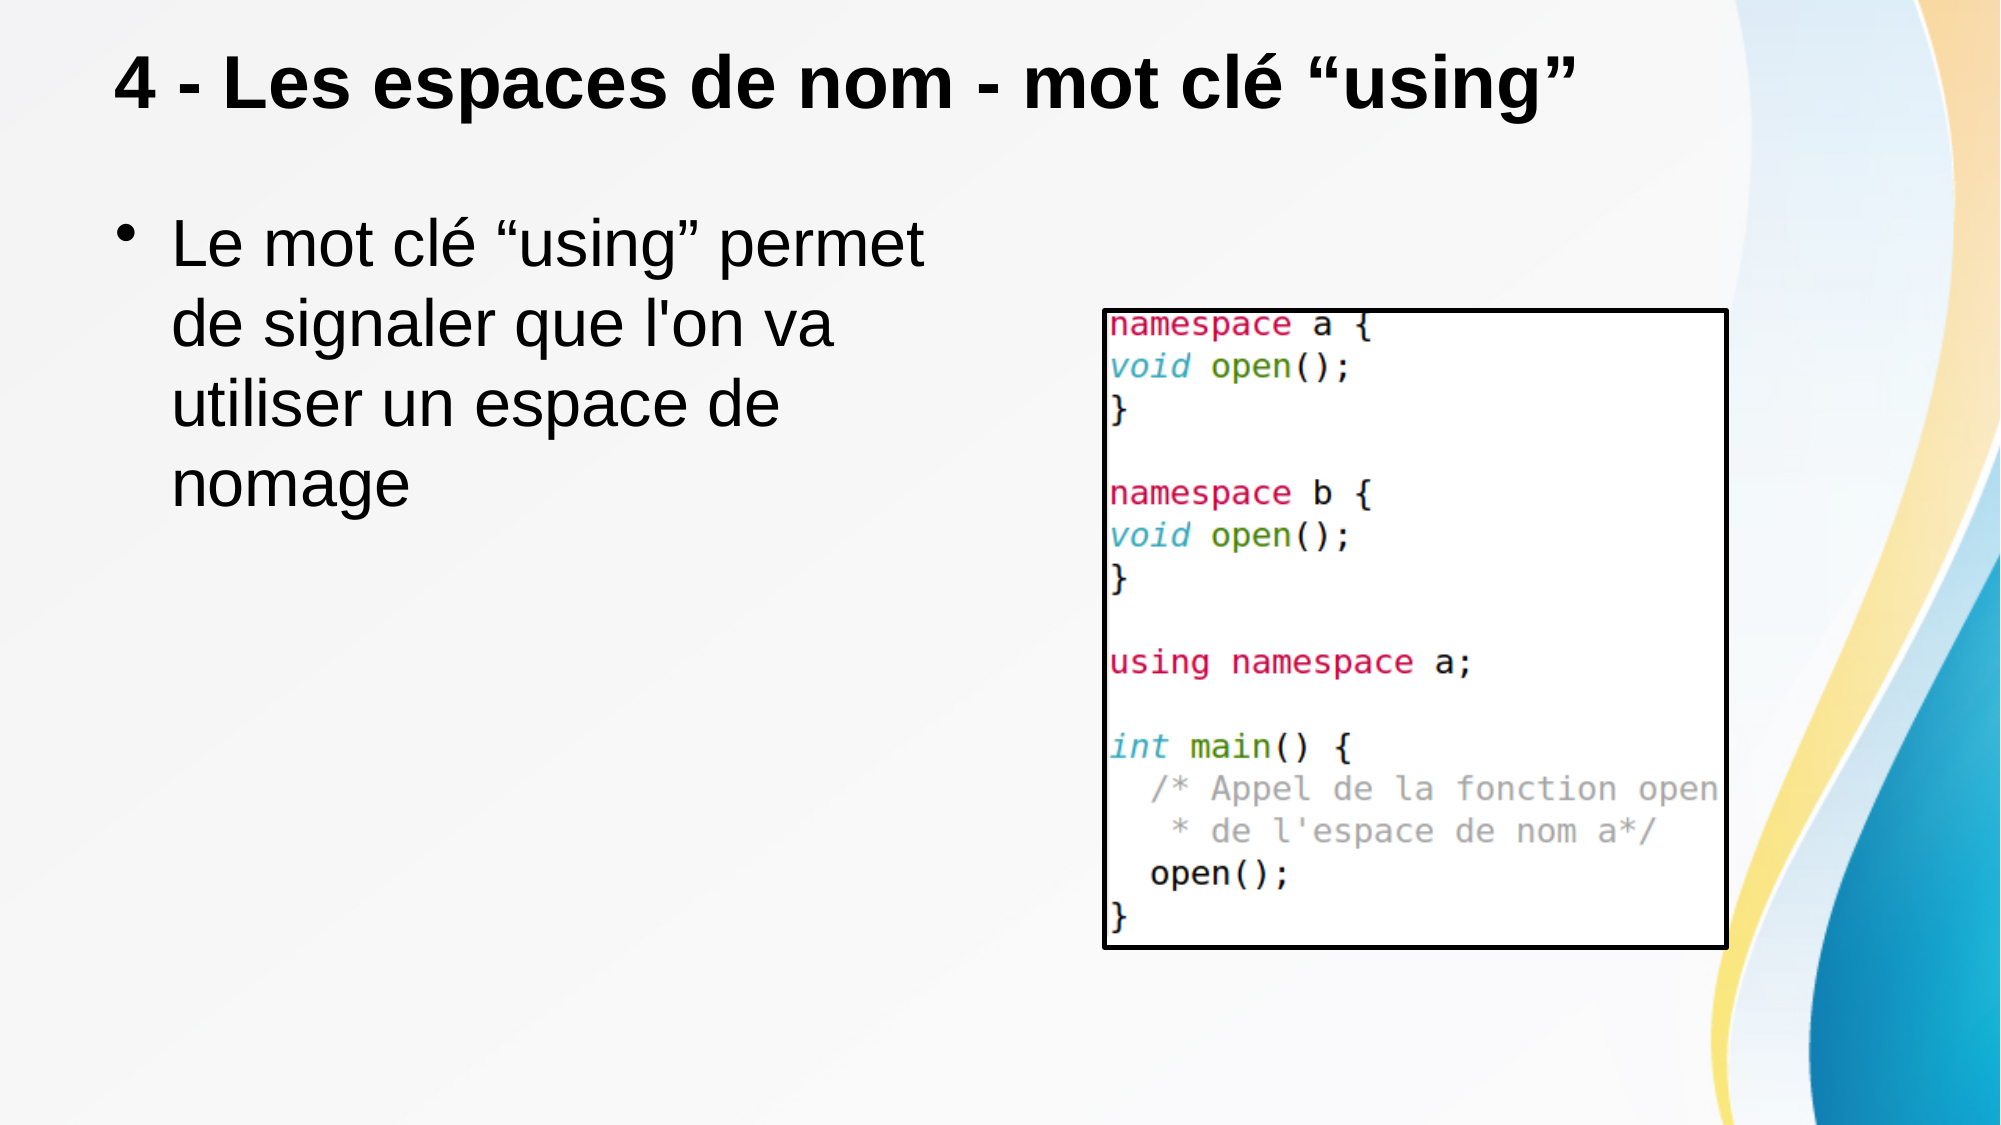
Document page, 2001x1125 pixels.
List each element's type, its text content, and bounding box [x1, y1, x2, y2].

title 4 - Les espaces de nom - mot clé “using” [99, 30, 1901, 127]
picture [0, 0, 2001, 1125]
list Le mot clé “using” permet de signaler que l'on va utiliser un espace de nomage [99, 192, 955, 966]
